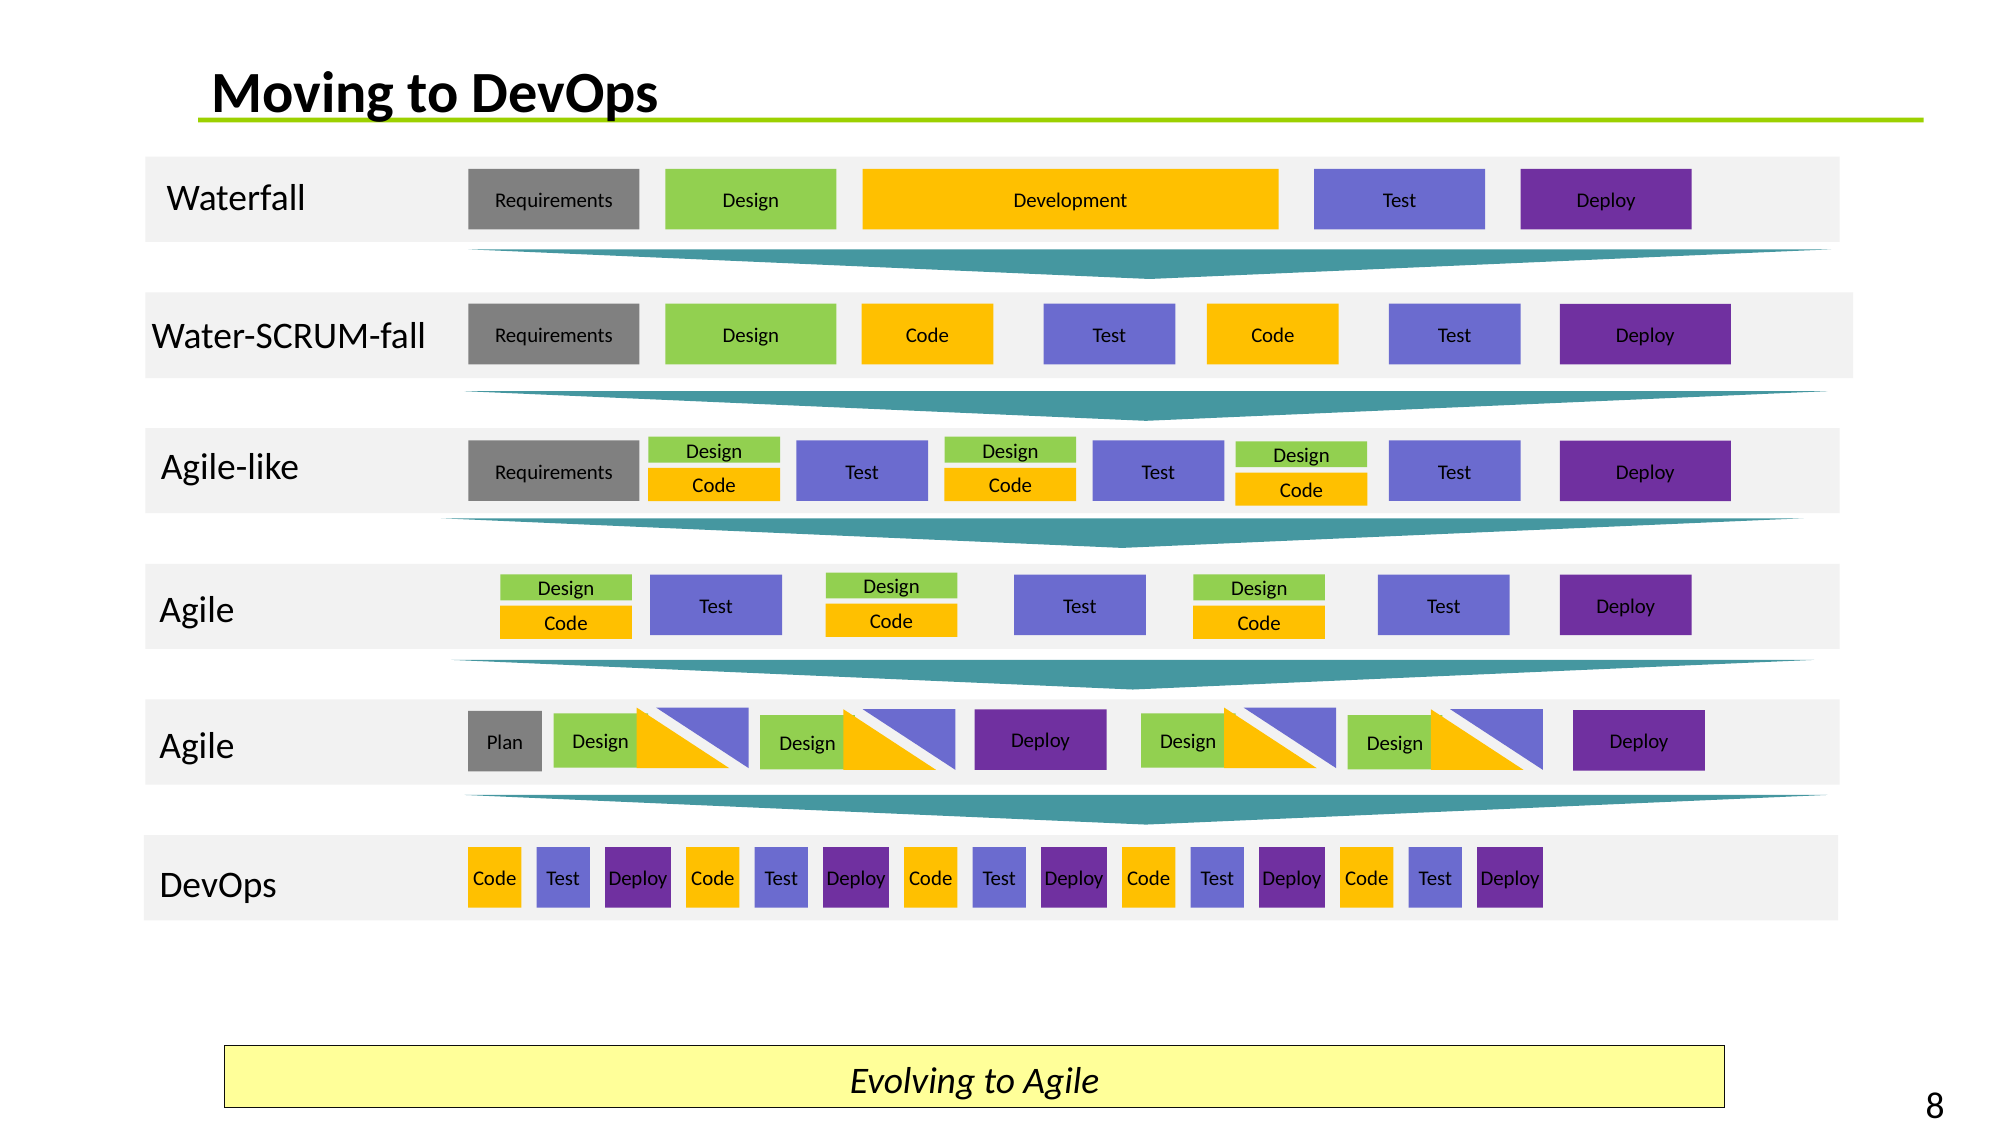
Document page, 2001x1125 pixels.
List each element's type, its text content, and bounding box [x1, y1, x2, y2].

text_box Test [972, 847, 1026, 908]
text_box Design [665, 168, 837, 230]
text_box [862, 709, 956, 770]
text_box Design [760, 715, 843, 770]
text_box Test [1014, 574, 1146, 636]
text_box Test [1190, 847, 1244, 908]
text_box Code [944, 467, 1077, 502]
text_box Deploy [1573, 710, 1705, 771]
text_box [636, 707, 730, 769]
text_box [1224, 707, 1317, 769]
text_box Test [650, 574, 783, 636]
text_box Design [1141, 713, 1224, 768]
text_box Deploy [1477, 847, 1543, 908]
text_box Deploy [1520, 168, 1692, 230]
text_box [656, 707, 749, 769]
text_box [1430, 709, 1524, 770]
text_box Design [553, 713, 636, 768]
text_box Agile [144, 713, 250, 774]
text_box Deploy [974, 709, 1107, 770]
text_box Code [1340, 847, 1394, 908]
text_box Test [754, 847, 808, 908]
text_box [145, 292, 1854, 379]
text_box Test [1092, 440, 1225, 501]
text_box [1450, 709, 1543, 770]
text_box Deploy [1259, 847, 1325, 908]
text_box Code [686, 847, 740, 908]
text_box Development [862, 168, 1279, 230]
text_box Deploy [1559, 574, 1692, 636]
text_box Design [648, 436, 781, 463]
text_box Design [1347, 715, 1430, 770]
text_box [145, 699, 1840, 785]
text_box Design [944, 436, 1077, 463]
text_box Test [1388, 303, 1521, 365]
text_box Code [1235, 472, 1368, 506]
text_box [145, 563, 1840, 649]
text_box Requirements [468, 440, 640, 501]
text_box Deploy [823, 847, 889, 908]
text_box Code [1206, 303, 1339, 365]
text_box Deploy [1559, 440, 1731, 502]
text_box Code [468, 847, 522, 908]
text_box [843, 709, 937, 770]
text_box Water-SCRUM-fall [136, 303, 444, 364]
text_box [1243, 707, 1337, 769]
text_box [464, 391, 1828, 421]
text_box Design [1235, 441, 1368, 468]
text_box Code [861, 303, 994, 365]
text_box [143, 835, 1839, 921]
text_box Test [536, 847, 590, 908]
text_box DevOps [144, 852, 292, 913]
text_box [145, 156, 1840, 242]
text_box [440, 518, 1804, 548]
text_box Design [825, 572, 958, 599]
text_box Test [1408, 847, 1462, 908]
text_box [468, 249, 1832, 279]
text_box Code [825, 603, 958, 637]
text_box Evolving to Agile [224, 1045, 1725, 1108]
text_box Design [1193, 574, 1325, 601]
text_box Test [1377, 574, 1510, 636]
text_box Test [796, 440, 929, 501]
text_box Waterfall [151, 165, 321, 226]
text_box Moving to DevOps [196, 46, 674, 132]
text_box Test [1043, 303, 1176, 365]
text_box Design [665, 303, 837, 365]
text_box Agile [144, 577, 250, 638]
text_box Plan [468, 710, 542, 772]
text_box Test [1314, 168, 1486, 230]
text_box Design [500, 574, 632, 601]
text_box Code [648, 467, 781, 502]
text_box Deploy [1559, 303, 1731, 365]
text_box [145, 428, 1840, 514]
text_box [464, 794, 1828, 825]
text_box [451, 659, 1815, 690]
text_box Test [1388, 440, 1521, 501]
text_box Requirements [468, 303, 640, 365]
text_box Code [904, 847, 958, 908]
text_box Code [1122, 847, 1176, 908]
text_box Deploy [1041, 847, 1107, 908]
text_box Code [500, 605, 632, 639]
text_box Deploy [605, 847, 671, 908]
text_box Code [1193, 605, 1325, 639]
text_box Agile-like [145, 434, 314, 495]
text_box Requirements [468, 168, 640, 230]
